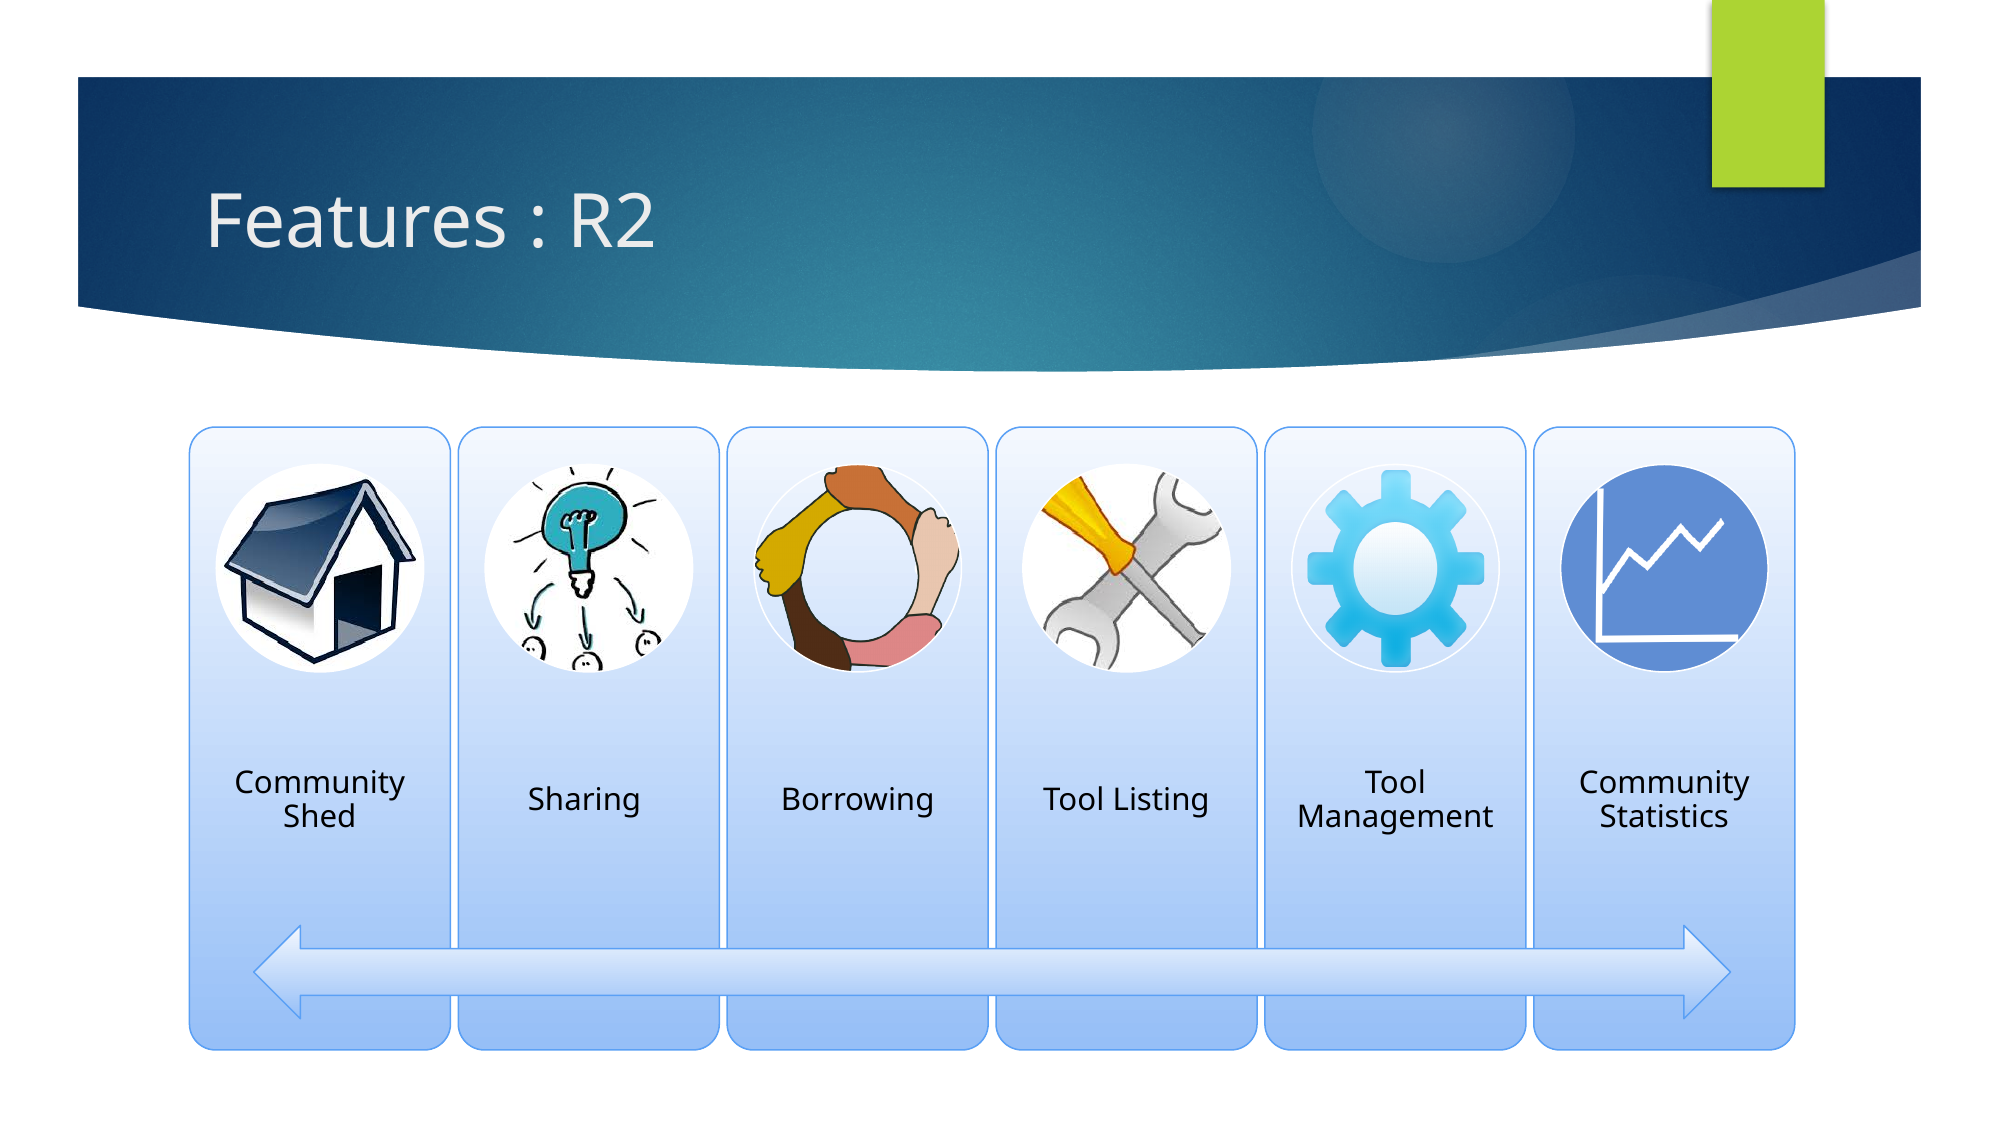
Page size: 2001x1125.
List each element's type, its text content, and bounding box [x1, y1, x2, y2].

title Features : R2 [189, 159, 1627, 276]
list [189, 426, 1796, 1051]
